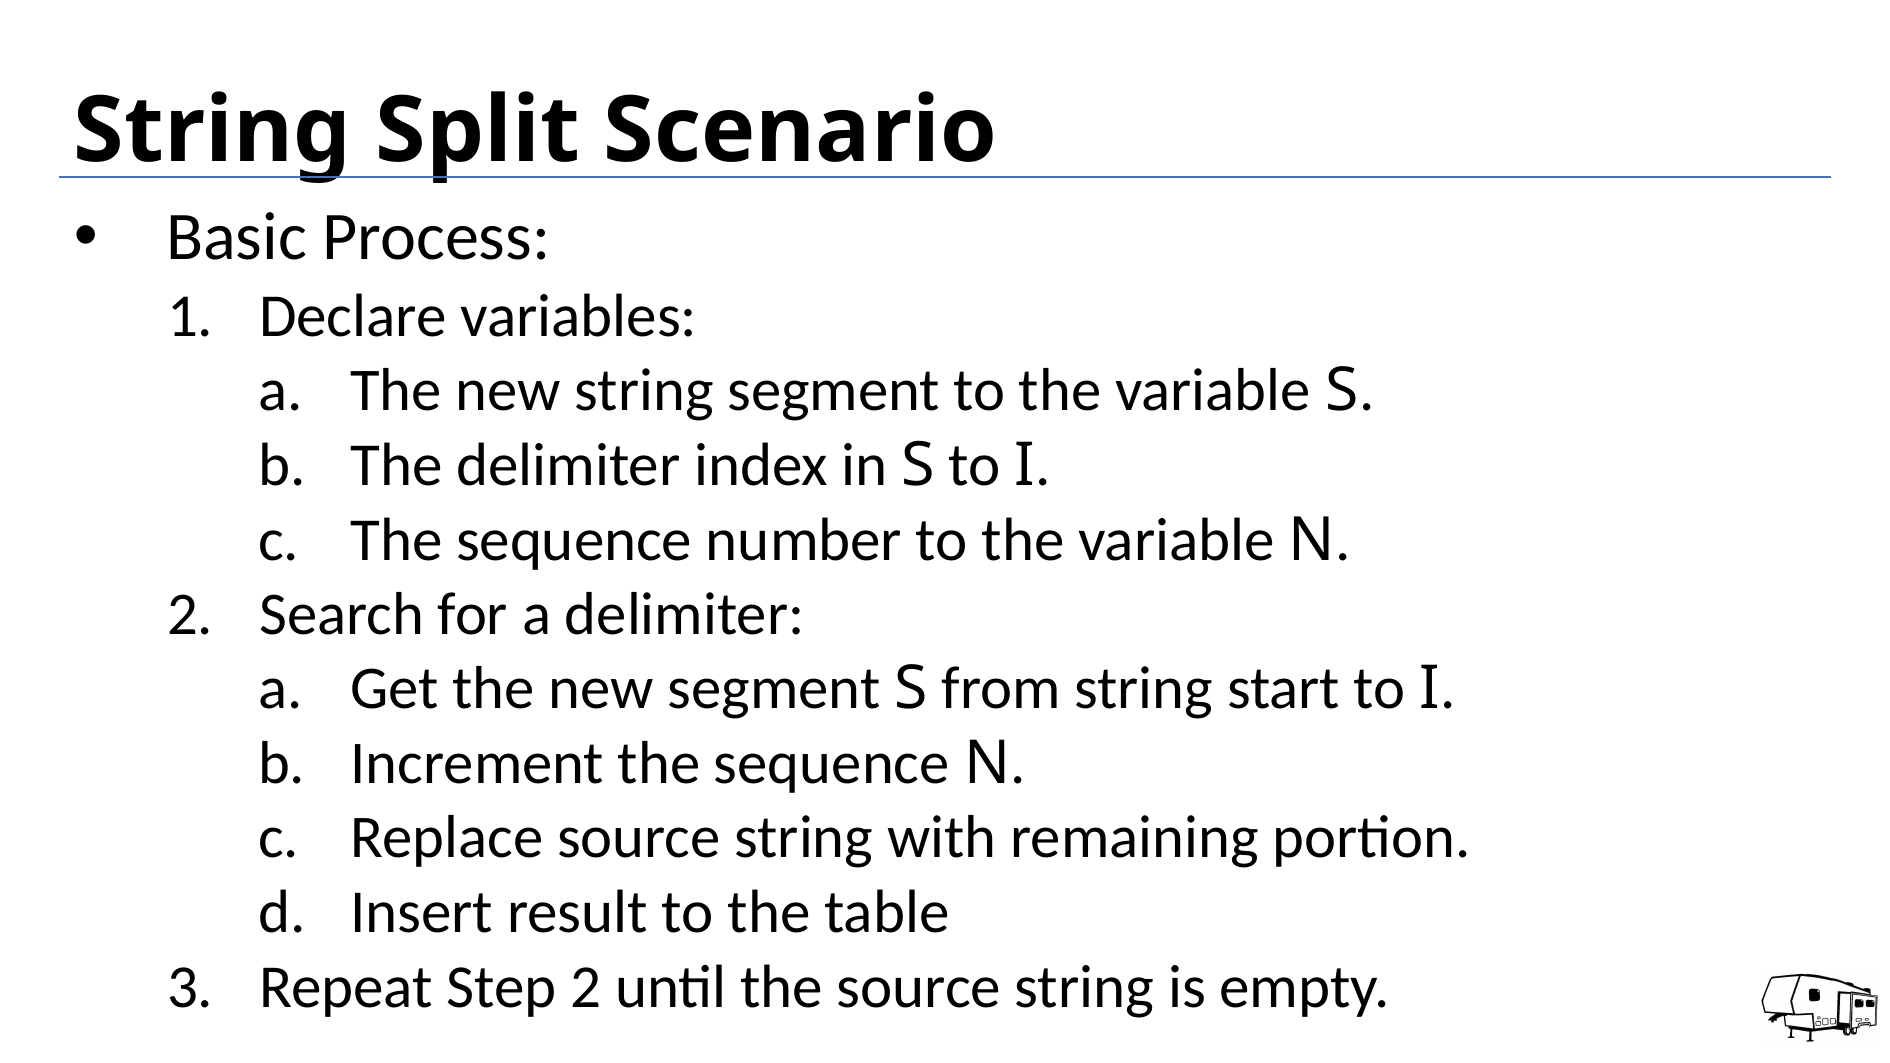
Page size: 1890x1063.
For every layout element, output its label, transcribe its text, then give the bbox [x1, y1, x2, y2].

list Basic Process: Declare variables: The new string segment to the variable S. The delimiter index in S to I. The sequence number to the variable N. Search for a delimiter: Get the new segment S from string start to I. Increment the sequence N. Replace source string with remaining portion. Insert result to the table Repeat Step 2 until the source string is empty. [59, 193, 1831, 1034]
title String Split Scenario [58, 56, 1831, 190]
picture [1759, 973, 1879, 1043]
